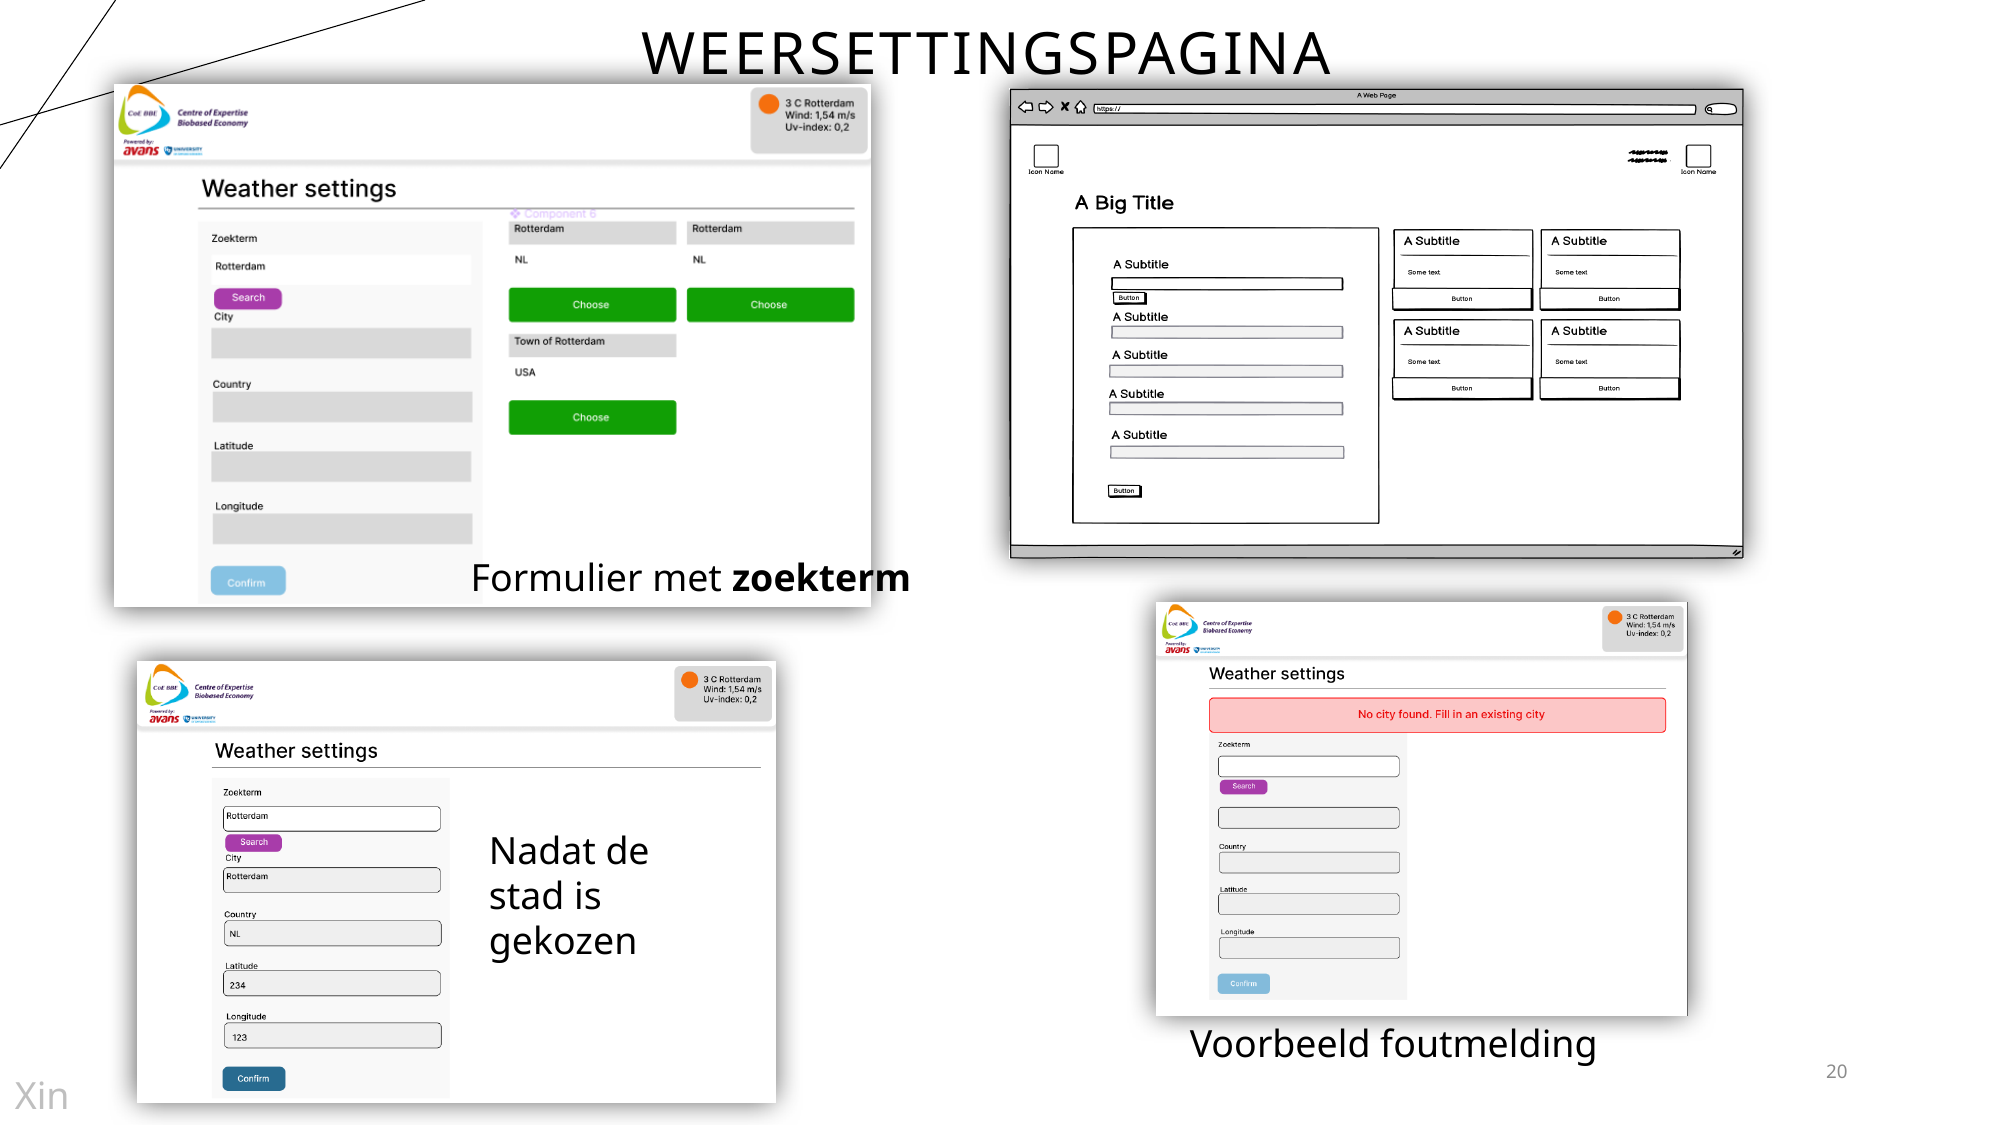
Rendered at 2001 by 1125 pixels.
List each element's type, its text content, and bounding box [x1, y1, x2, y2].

text_box Formulier met zoekterm [871, 546, 1052, 607]
text_box Xin [0, 1064, 229, 1125]
text_box Voorbeeld foutmelding [1174, 1012, 1733, 1072]
title Weersettingspagina [123, 0, 1849, 165]
picture [114, 84, 871, 607]
picture [137, 661, 776, 1103]
slide_number 20 [1412, 1042, 1863, 1103]
picture [1156, 602, 1688, 1016]
picture [1009, 88, 1744, 559]
